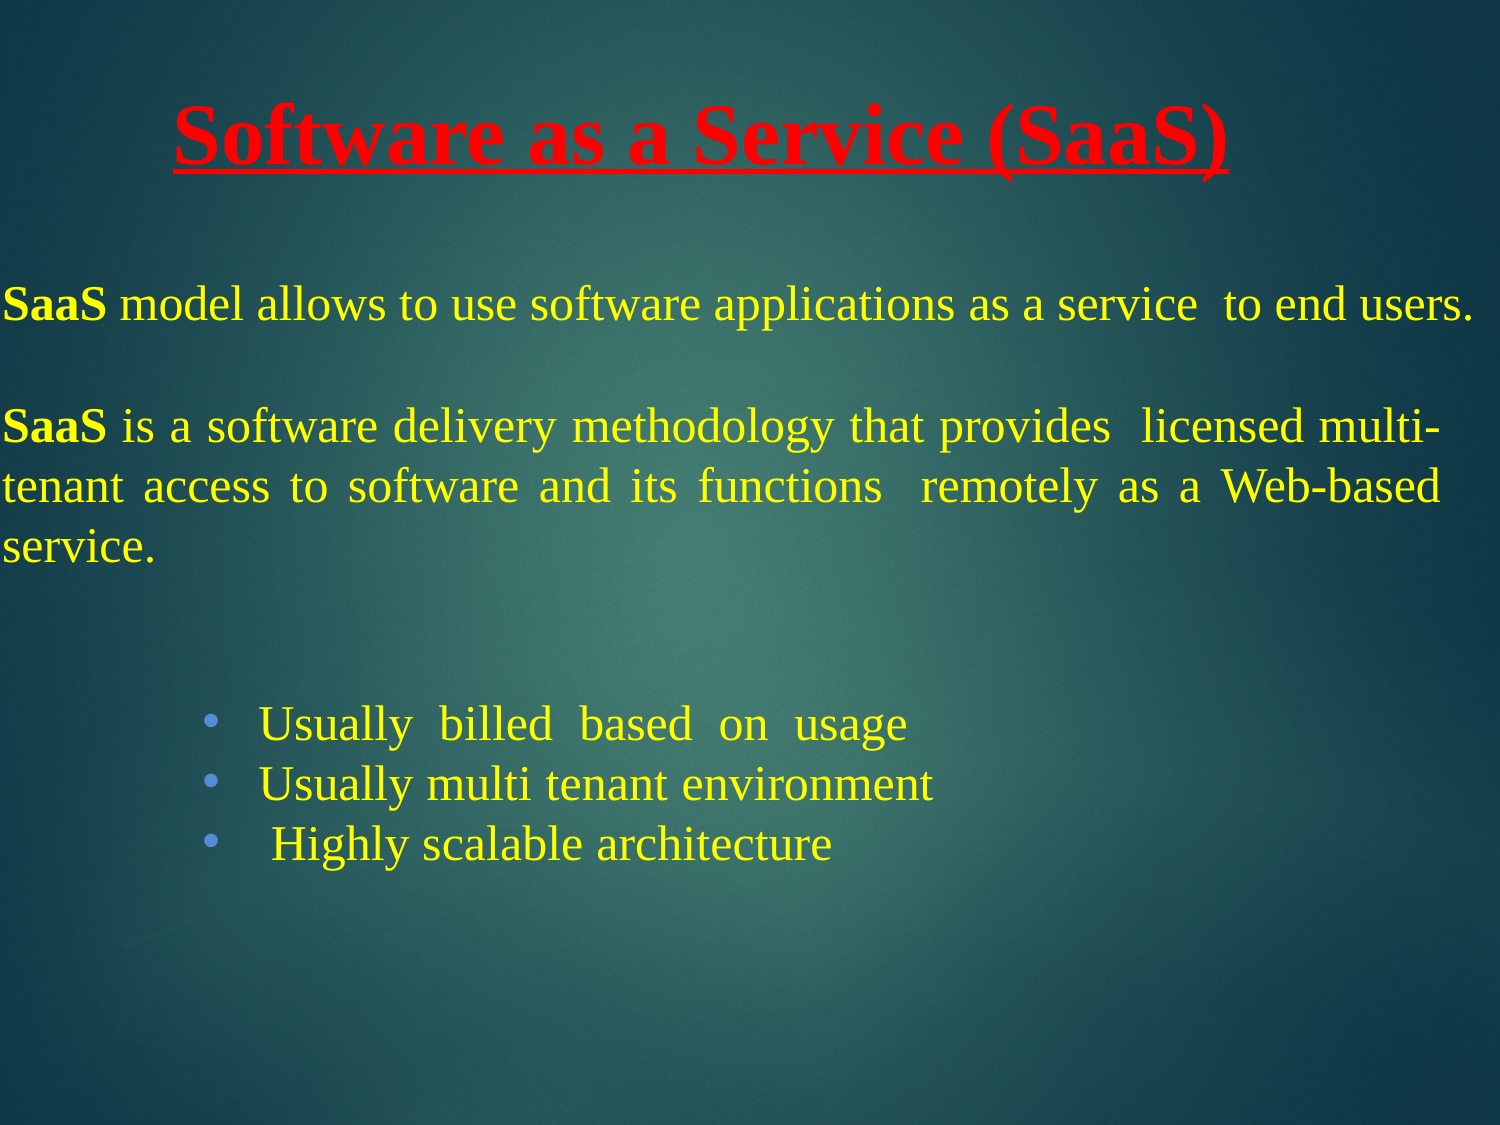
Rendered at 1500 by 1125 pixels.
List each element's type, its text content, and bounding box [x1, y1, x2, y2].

text_box SaaS model allows to use software applications as a service to end users. SaaS is a software delivery methodology that provides licensed multi-tenant access to software and its functions remotely as a Web-based service. [0, 268, 1500, 573]
text_box • • • [200, 685, 222, 868]
text_box Usually billed based on usage Usually multi tenant environment Highly scalable architecture [256, 688, 935, 871]
title Software as a Service (SaaS) [50, 75, 1350, 265]
